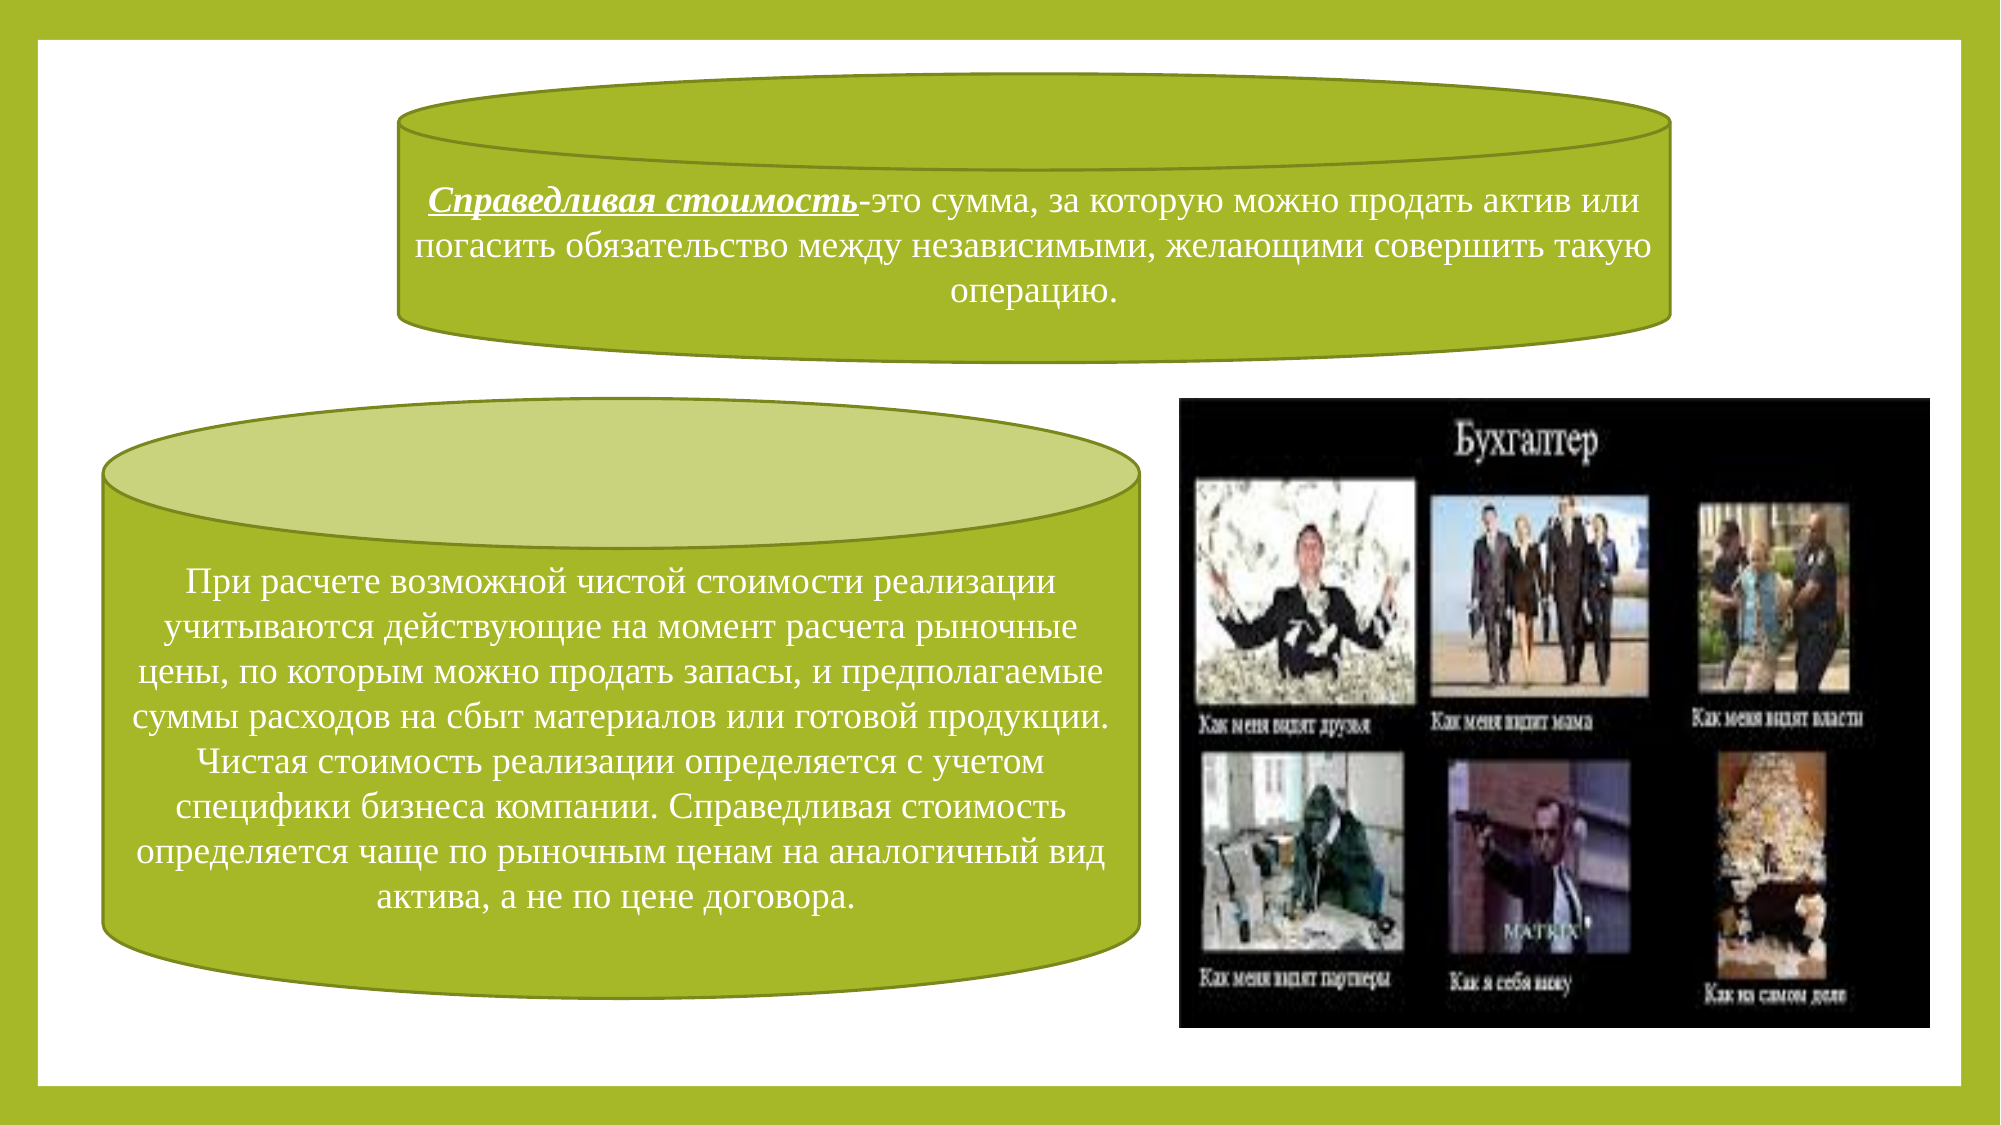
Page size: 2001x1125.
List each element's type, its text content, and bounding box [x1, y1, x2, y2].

text_box Справедливая стоимость-это сумма, за которую можно продать актив или погасить обязательство между независимыми, желающими совершить такую операцию. [396, 72, 1672, 365]
picture [1179, 398, 1931, 1028]
text_box При расчете возможной чистой стоимости реализации учитываются действующие на момент расчета рыночные цены, по которым можно продать запасы, и предполагаемые суммы расходов на сбыт материалов или готовой продукции. Чистая стоимость реализации определяется с учетом специфики бизнеса компании. Справедливая стоимость определяется чаще по рыночным ценам на аналогичный вид актива, а не по цене договора. [101, 396, 1142, 1001]
